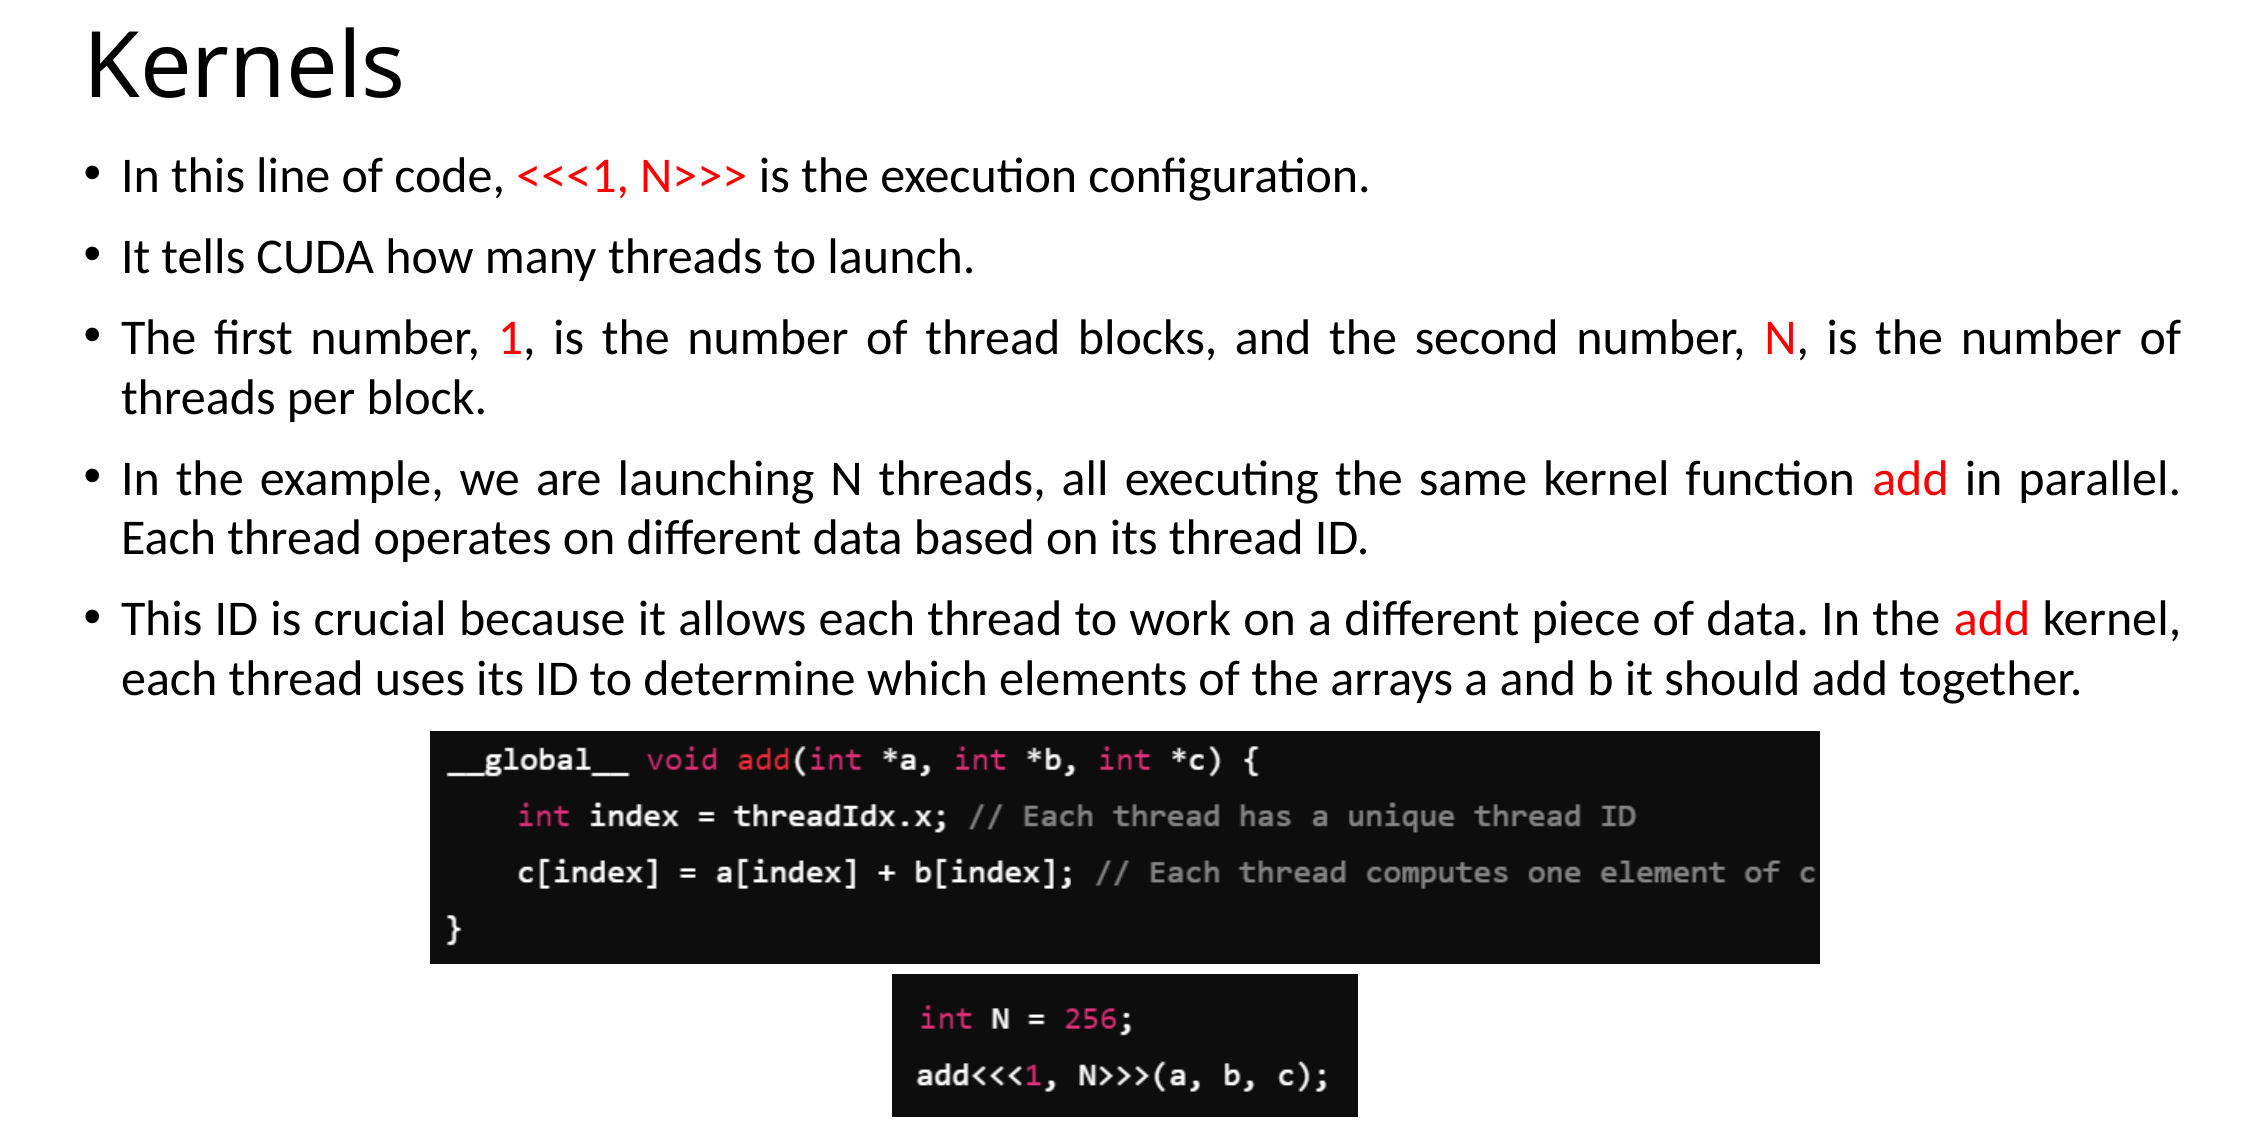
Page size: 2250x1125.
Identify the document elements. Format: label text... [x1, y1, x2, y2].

picture [892, 974, 1358, 1117]
list In this line of code, <<<1, N>>> is the execution configuration. It tells CUDA how many threads to launch. The first number, 1, is the number of thread blocks, and the second number, N, is the number of threads per block. In the example, we are launching N threads, all executing the same kernel function add in parallel. Each thread operates on different data based on its thread ID. This ID is crucial because it allows each thread to work on a different piece of data. In the add kernel, each thread uses its ID to determine which elements of the arrays a and b it should add together. [68, 135, 2197, 954]
title Kernels [68, 0, 2010, 135]
picture [430, 731, 1820, 964]
